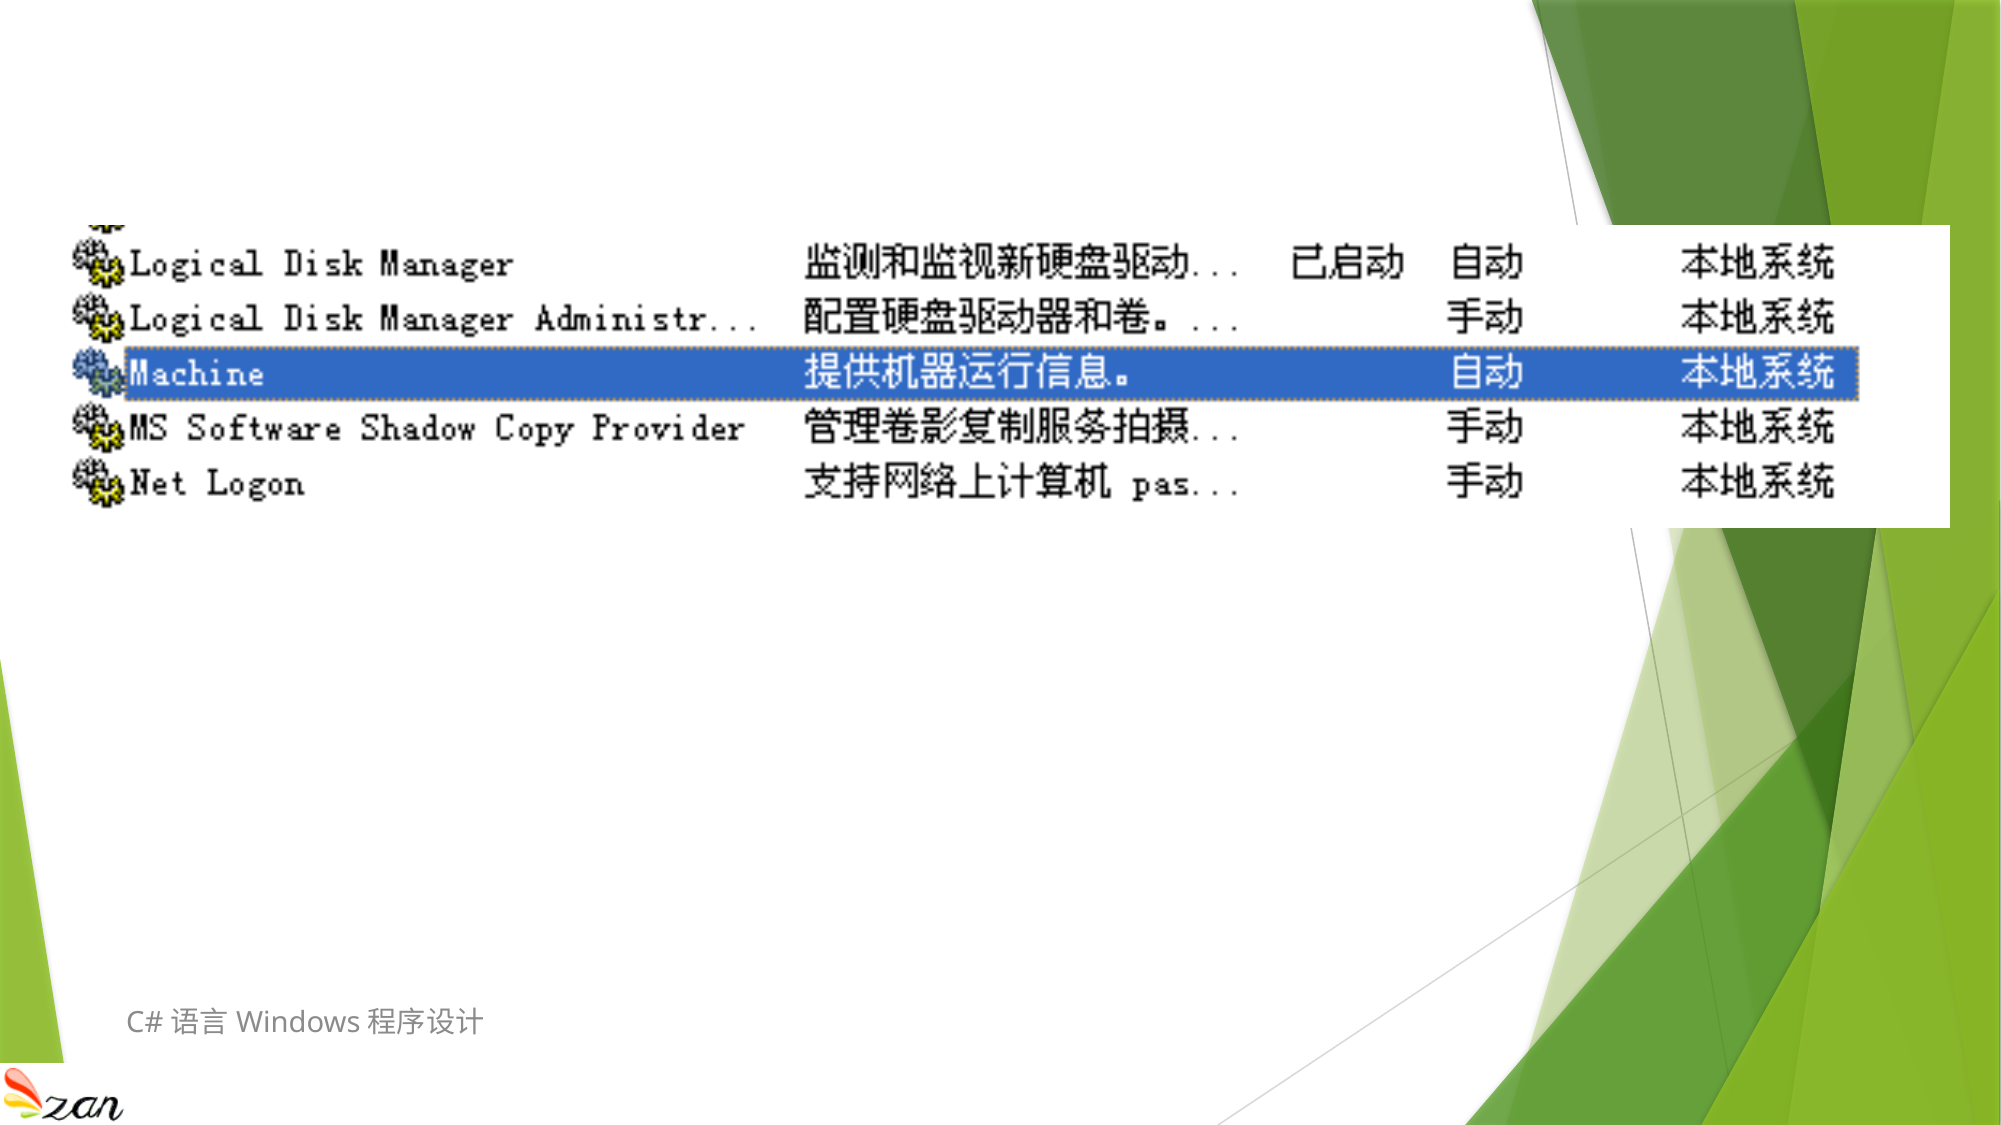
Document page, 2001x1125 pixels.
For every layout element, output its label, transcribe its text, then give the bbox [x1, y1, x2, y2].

picture [0, 1063, 128, 1125]
footer C#语言Windows程序设计 [111, 991, 1145, 1051]
picture [57, 224, 1950, 528]
